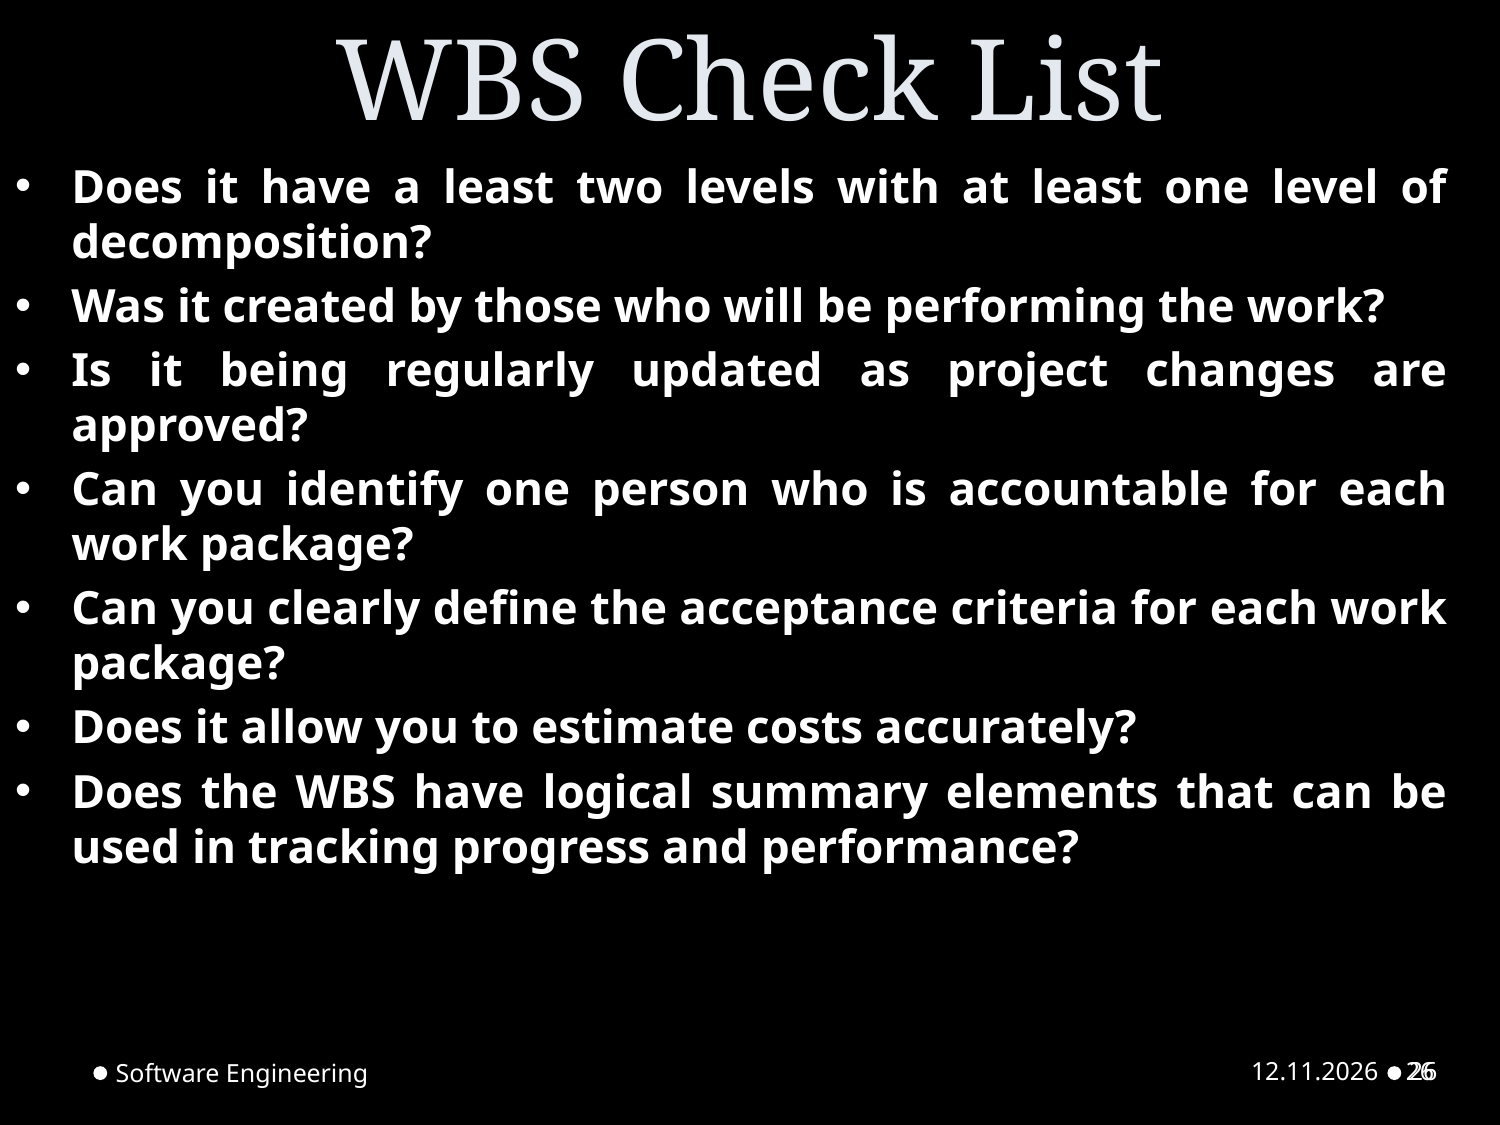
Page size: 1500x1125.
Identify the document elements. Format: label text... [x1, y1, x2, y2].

title WBS Check List [75, 0, 1425, 149]
list Does it have a least two levels with at least one level of decomposition? Was it created by those who will be performing the work? Is it being regularly updated as project changes are approved? Can you identify one person who is accountable for each work package? Can you clearly define the acceptance criteria for each work package? Does it allow you to estimate costs accurately? Does the WBS have logical summary elements that can be used in tracking progress and performance? [0, 149, 1463, 1063]
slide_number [1043, 1042, 1386, 1103]
slide_number 26 [1401, 1042, 1494, 1103]
footer Software Engineering [108, 1042, 576, 1103]
